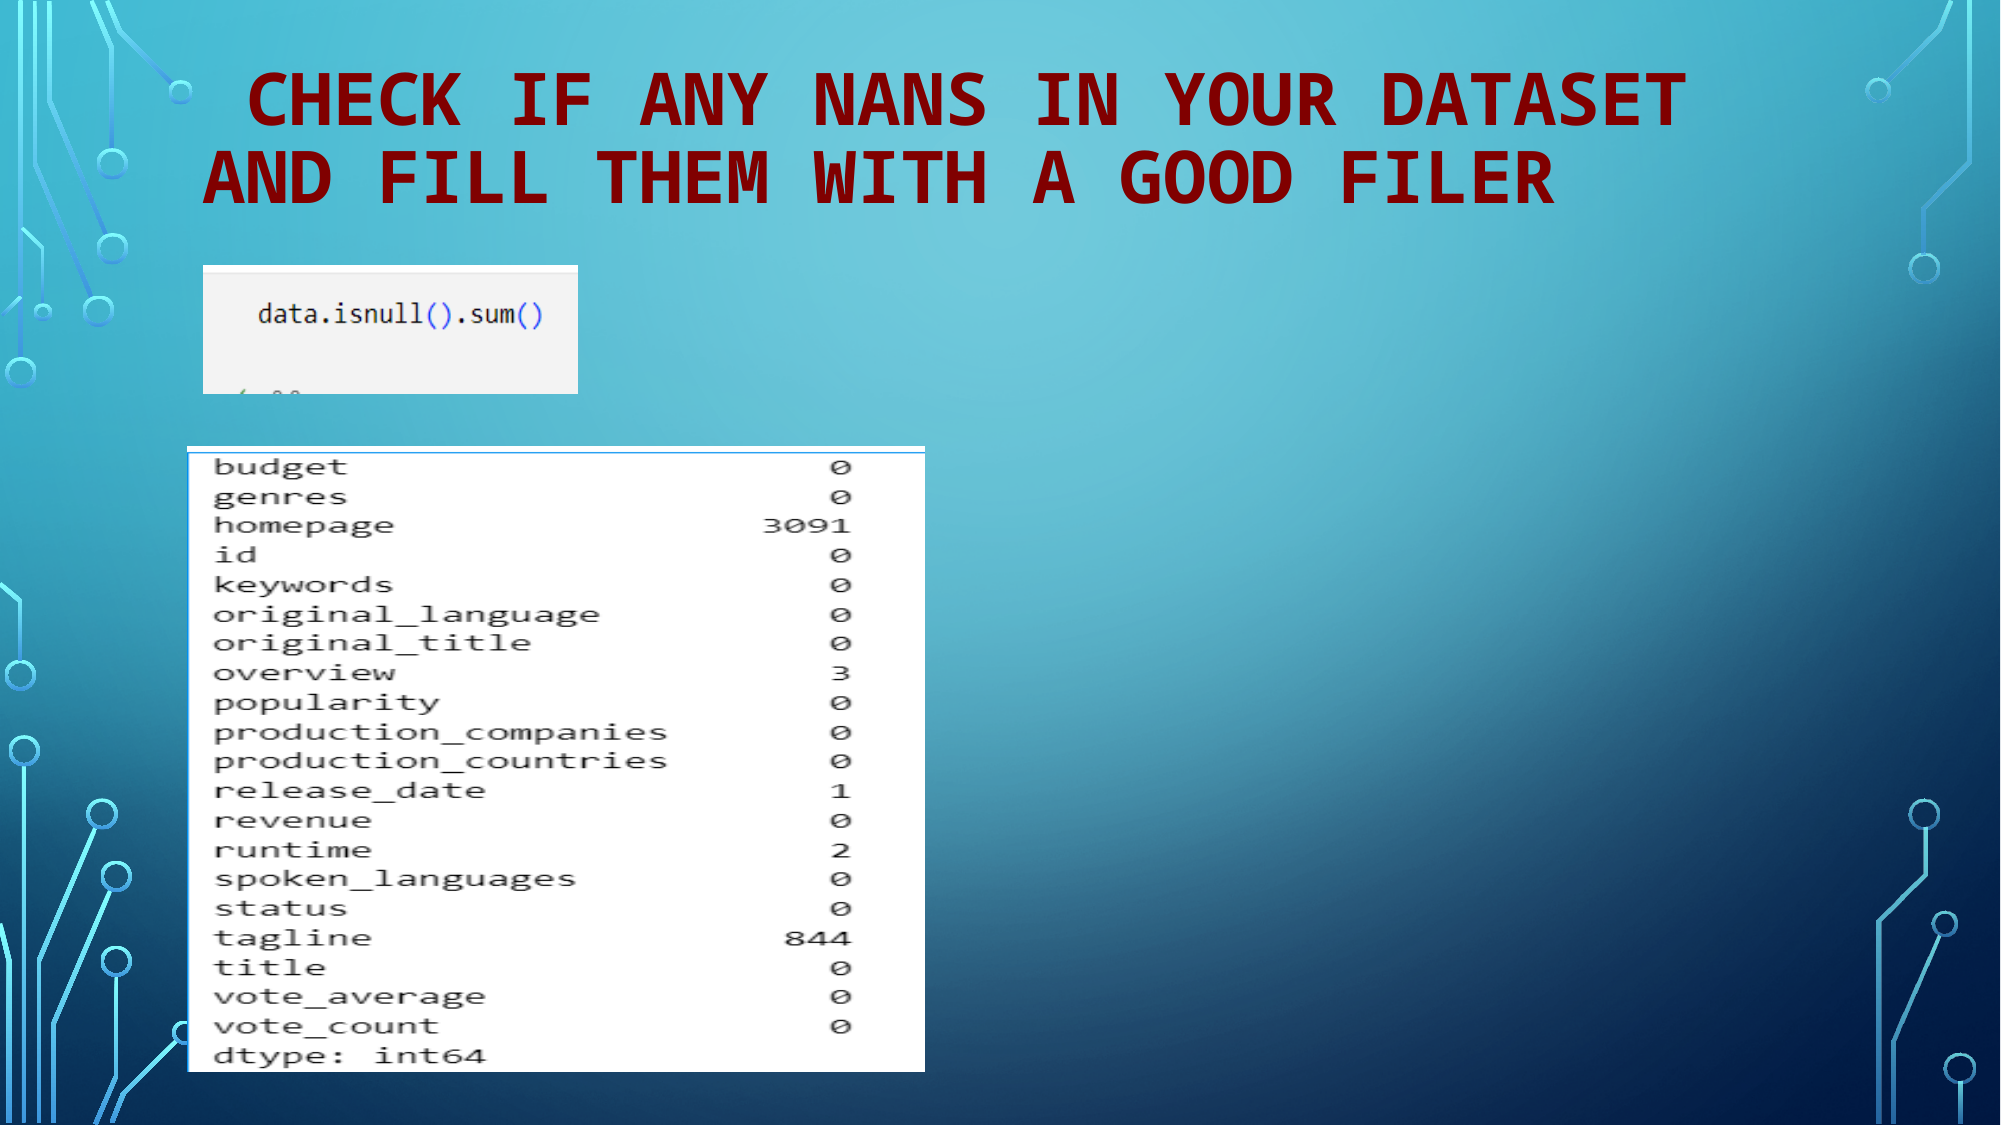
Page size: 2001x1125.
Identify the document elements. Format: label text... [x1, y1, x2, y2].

picture [186, 446, 925, 1072]
title Check if any NANs in your dataset and fill them with a good filer [187, 53, 1813, 394]
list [203, 264, 578, 394]
